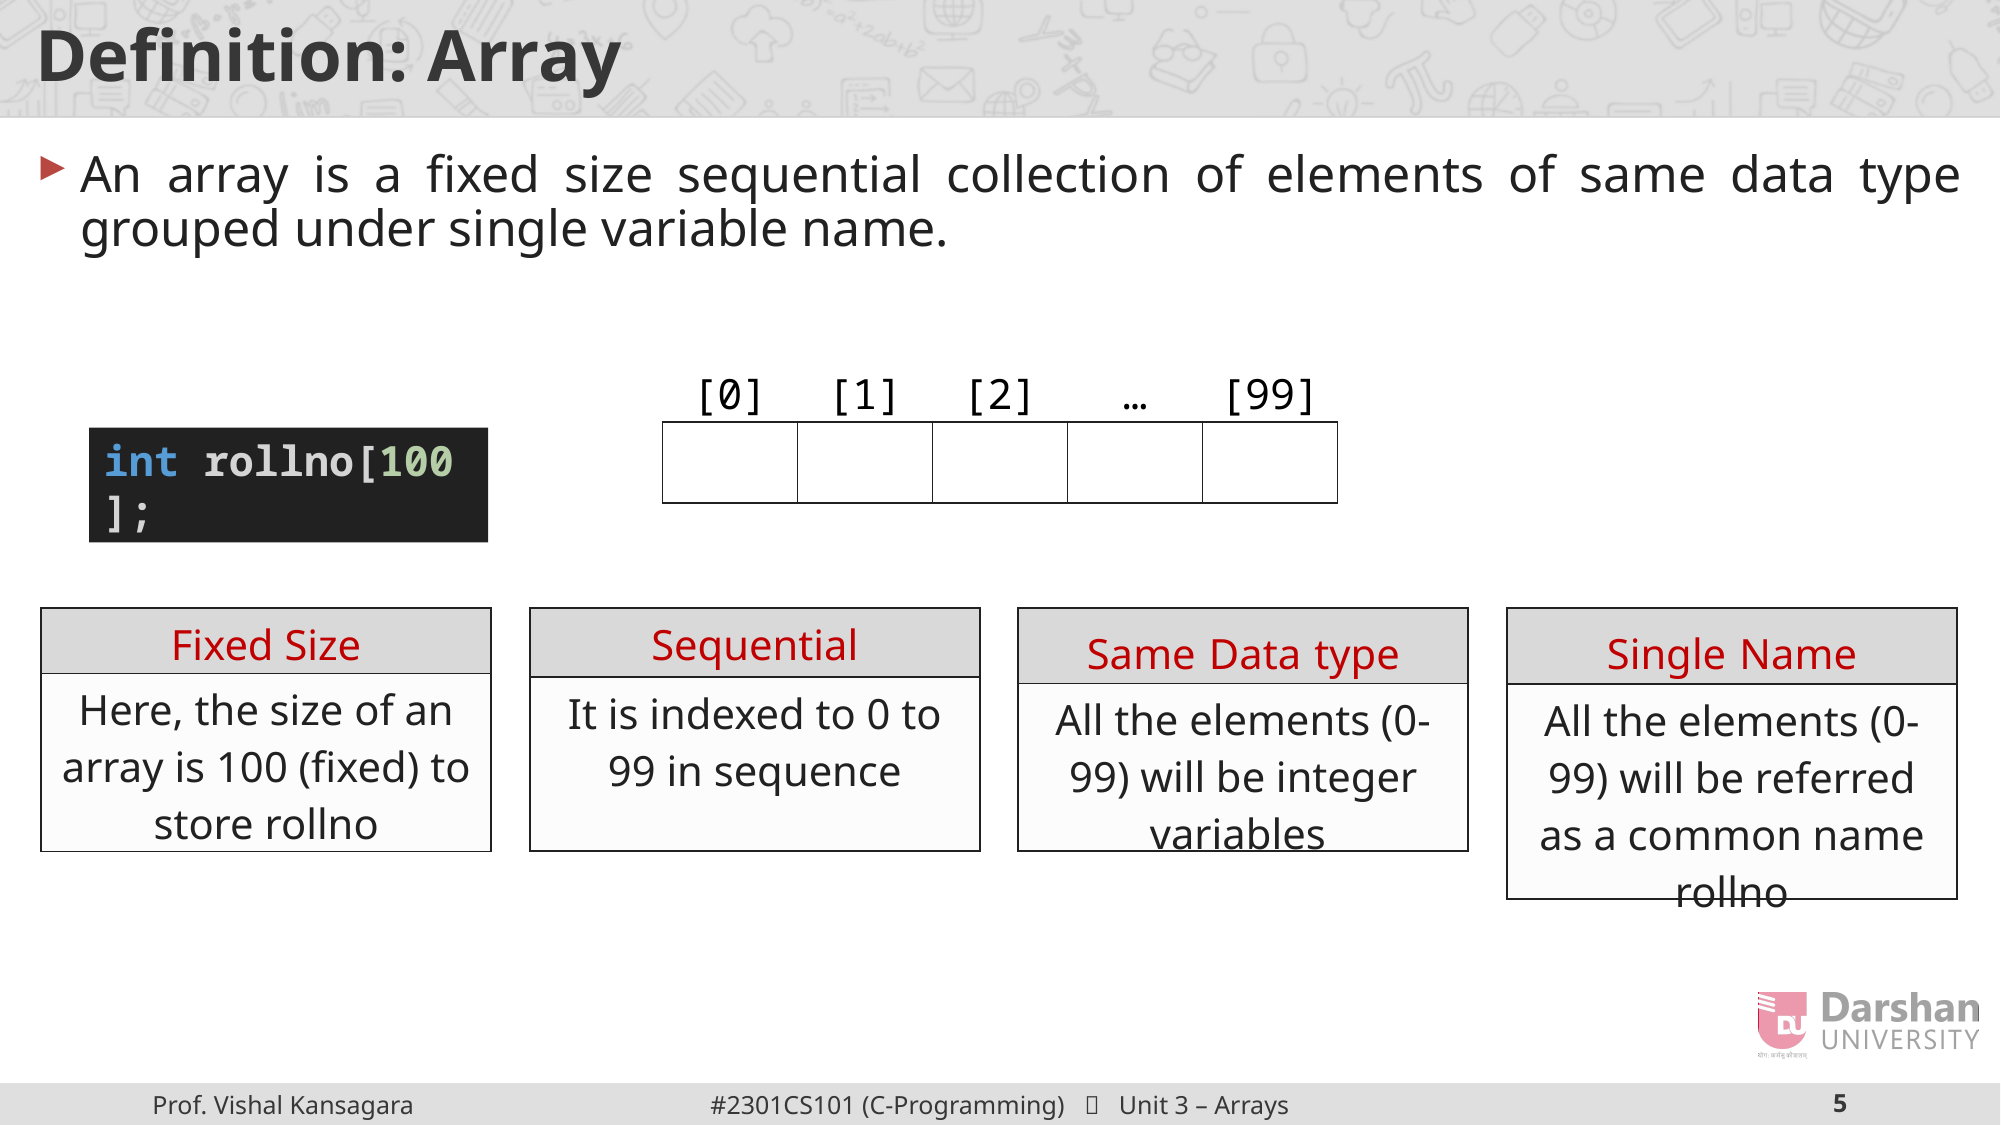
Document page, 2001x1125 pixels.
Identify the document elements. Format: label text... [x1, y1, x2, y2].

table_header Fixed Size [42, 609, 490, 673]
table_header Single Name [1508, 609, 1956, 683]
table_header Sequential [531, 609, 979, 676]
table_cell Here, the size of an array is 100 (fixed) to store rollno [42, 674, 490, 851]
table_header [1] [797, 353, 932, 421]
table_header [0] [662, 353, 797, 421]
table_cell [1203, 423, 1337, 502]
table_header [99] [1202, 353, 1337, 421]
table_cell [663, 423, 797, 502]
list An array is a fixed size sequential collection of elements of same data type grouped under single variable name. [21, 141, 1979, 1059]
table_cell All the elements (0-99) will be referred as a common name rollno [1508, 685, 1956, 898]
title Definition: Array [0, 0, 2000, 117]
table_cell It is indexed to 0 to 99 in sequence [531, 678, 979, 850]
table_cell [933, 423, 1067, 502]
text_box int rollno[100]; [89, 427, 489, 543]
table_header Same Data type [1019, 609, 1467, 683]
table_header [2] [932, 353, 1067, 421]
table_cell All the elements (0-99) will be integer variables [1019, 684, 1467, 850]
table_header … [1067, 353, 1202, 421]
table_cell [798, 423, 932, 502]
table_cell [1068, 423, 1202, 502]
